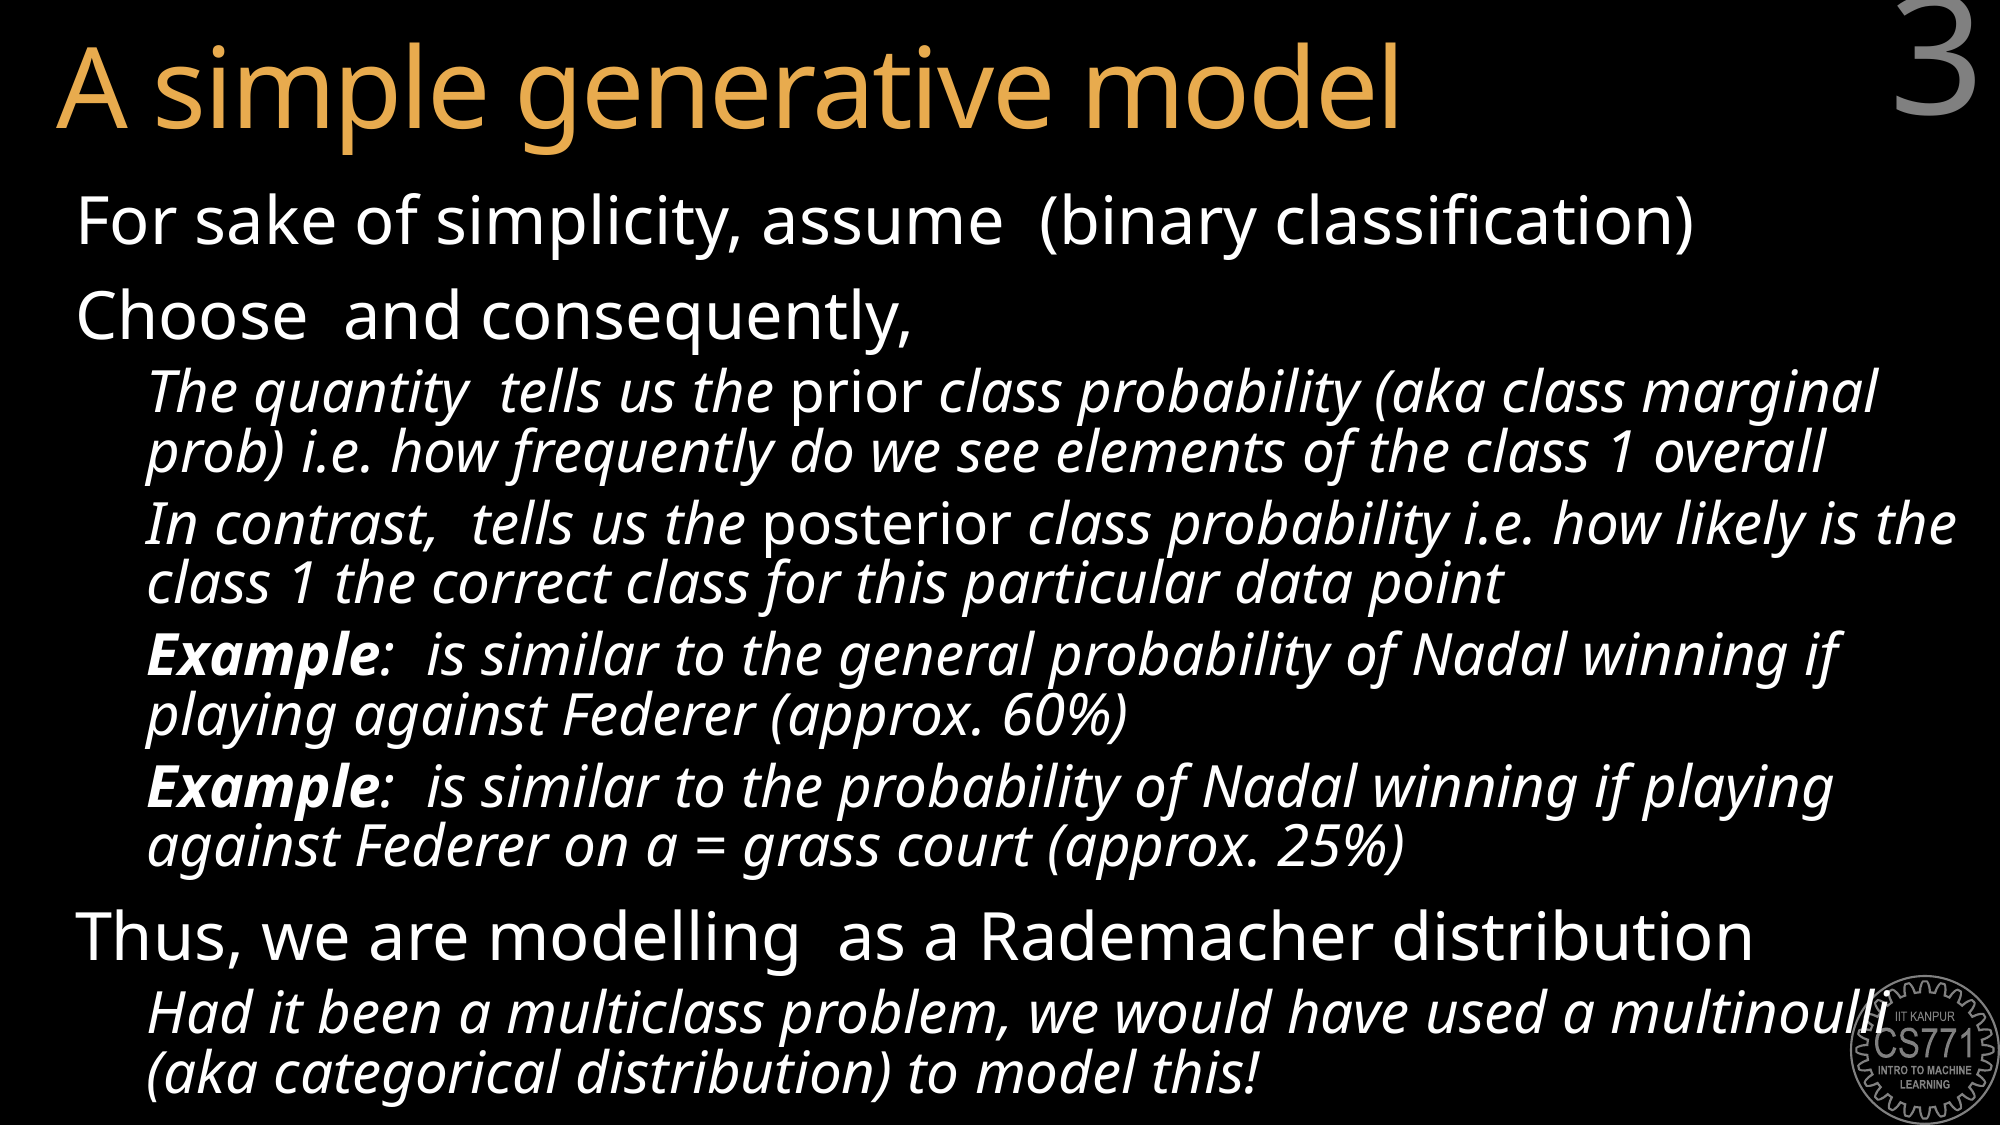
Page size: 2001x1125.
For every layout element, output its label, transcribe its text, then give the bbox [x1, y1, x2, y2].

title A simple generative model [41, 5, 1945, 183]
slide_number 3 [1520, 6, 2000, 183]
